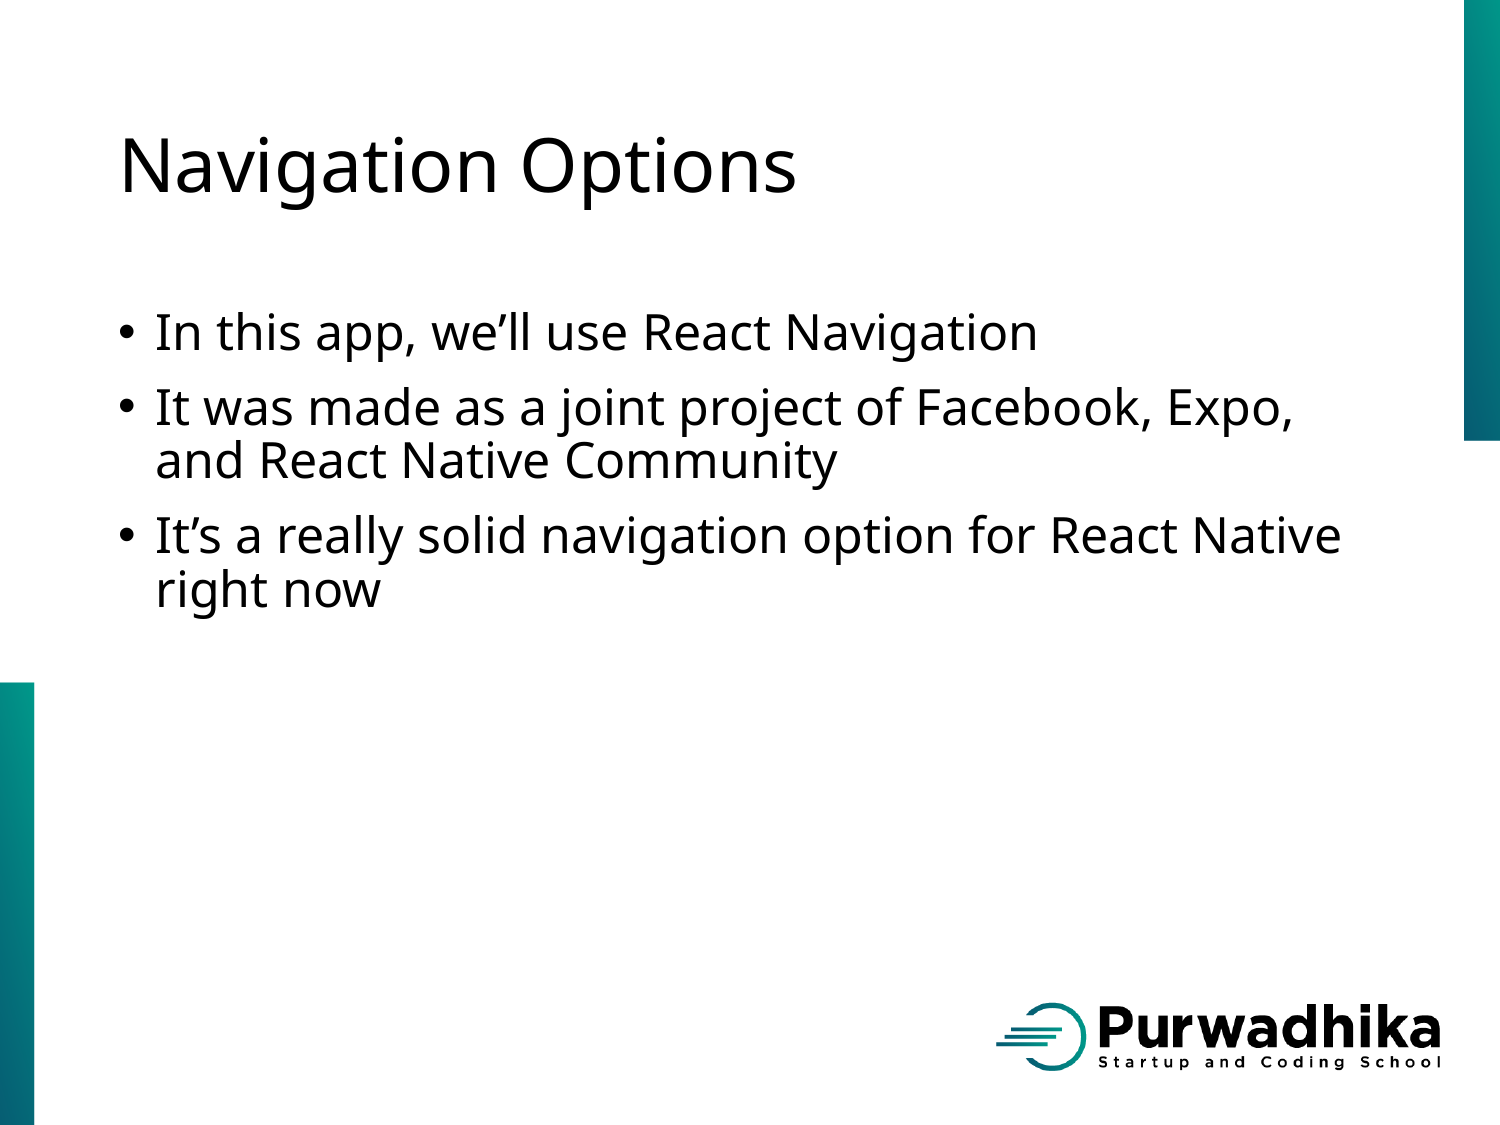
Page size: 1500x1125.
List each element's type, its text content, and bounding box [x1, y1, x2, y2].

picture [0, 0, 1500, 1125]
list In this app, we’ll use React Navigation It was made as a joint project of Facebook, Expo, and React Native Community It’s a really solid navigation option for React Native right now [103, 299, 1397, 984]
title Navigation Options [103, 59, 1397, 278]
